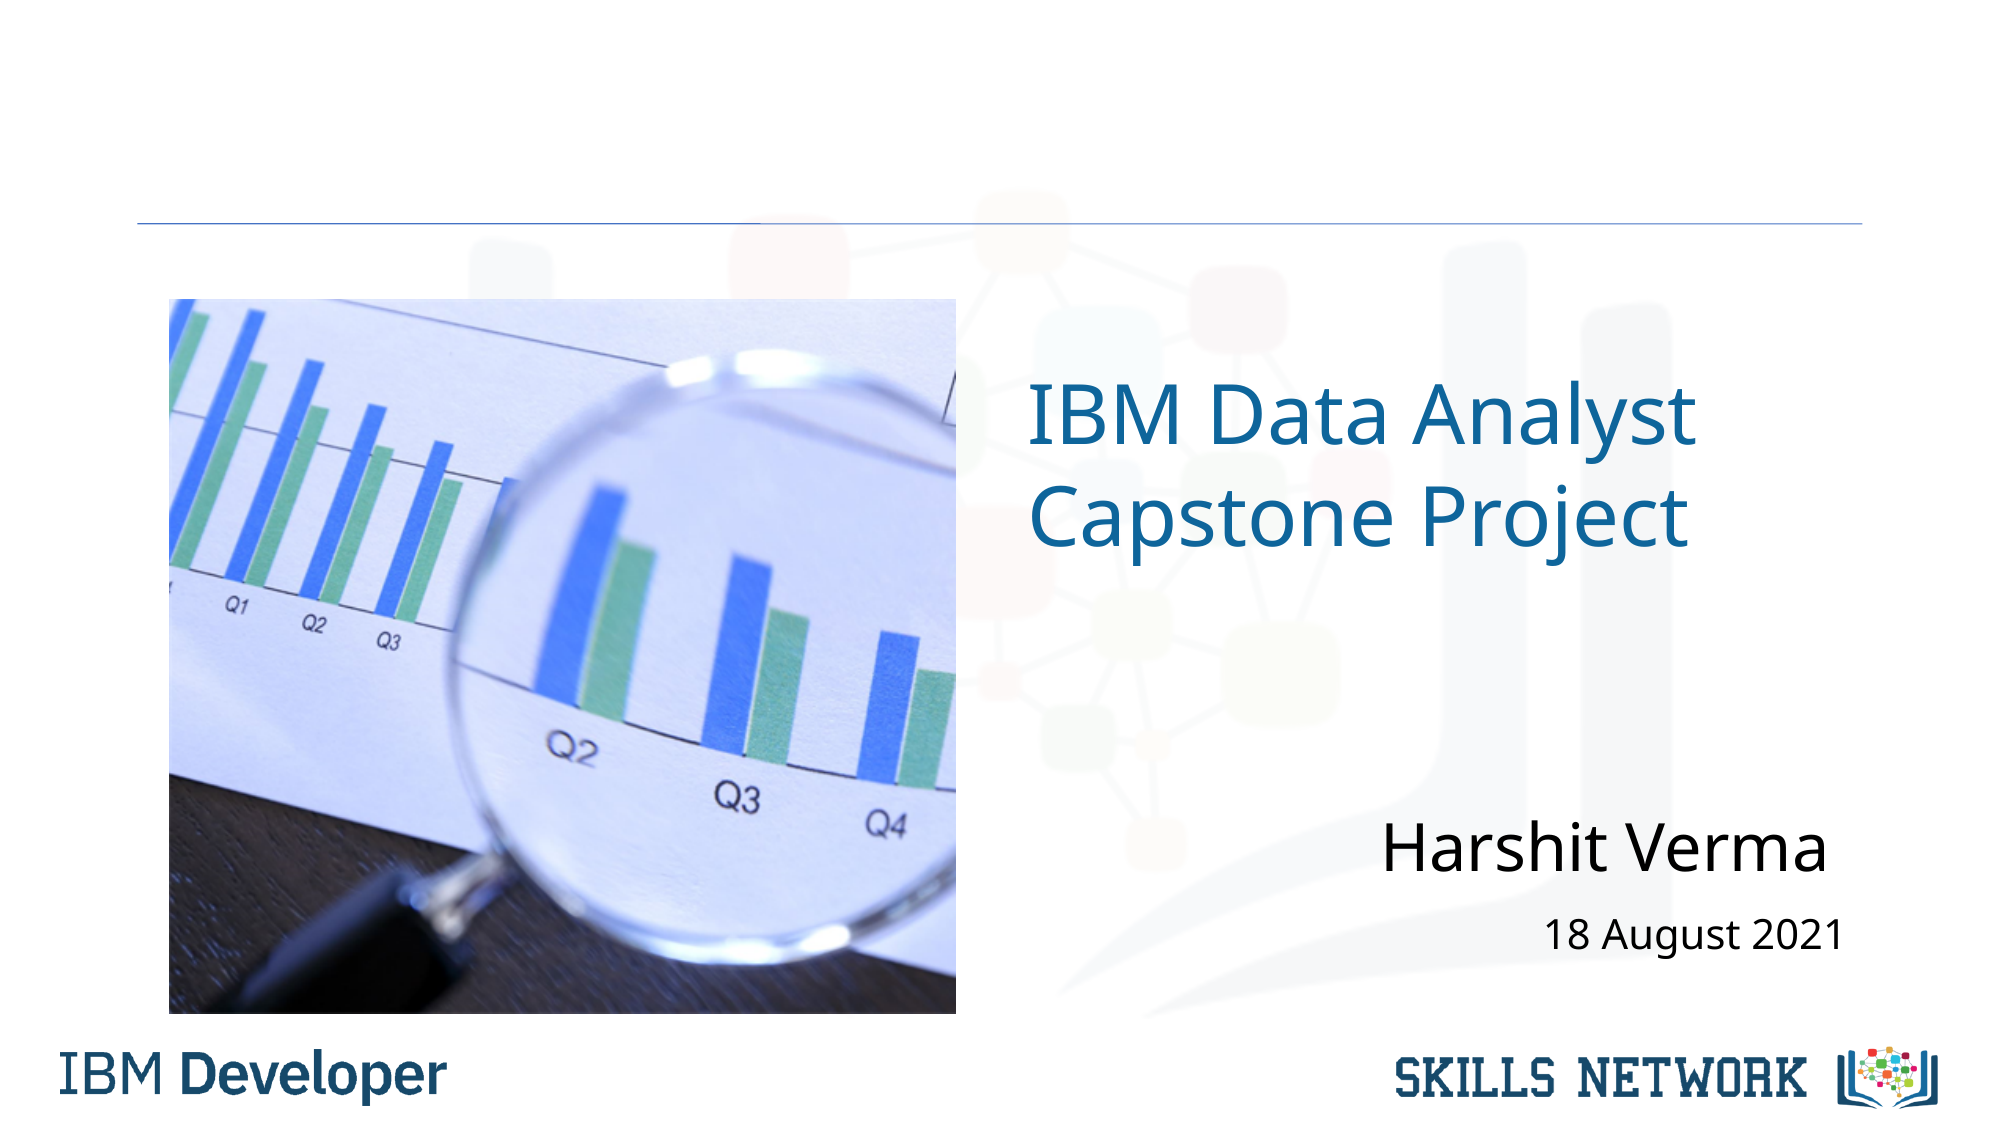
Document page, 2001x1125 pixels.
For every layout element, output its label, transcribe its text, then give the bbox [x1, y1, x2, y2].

list Harshit Verma 18 August 2021 [1012, 583, 1863, 1014]
picture [55, 1045, 459, 1108]
title IBM Data Analyst Capstone Project [1012, 327, 1938, 603]
picture [1390, 1045, 1945, 1111]
picture [169, 299, 956, 1014]
